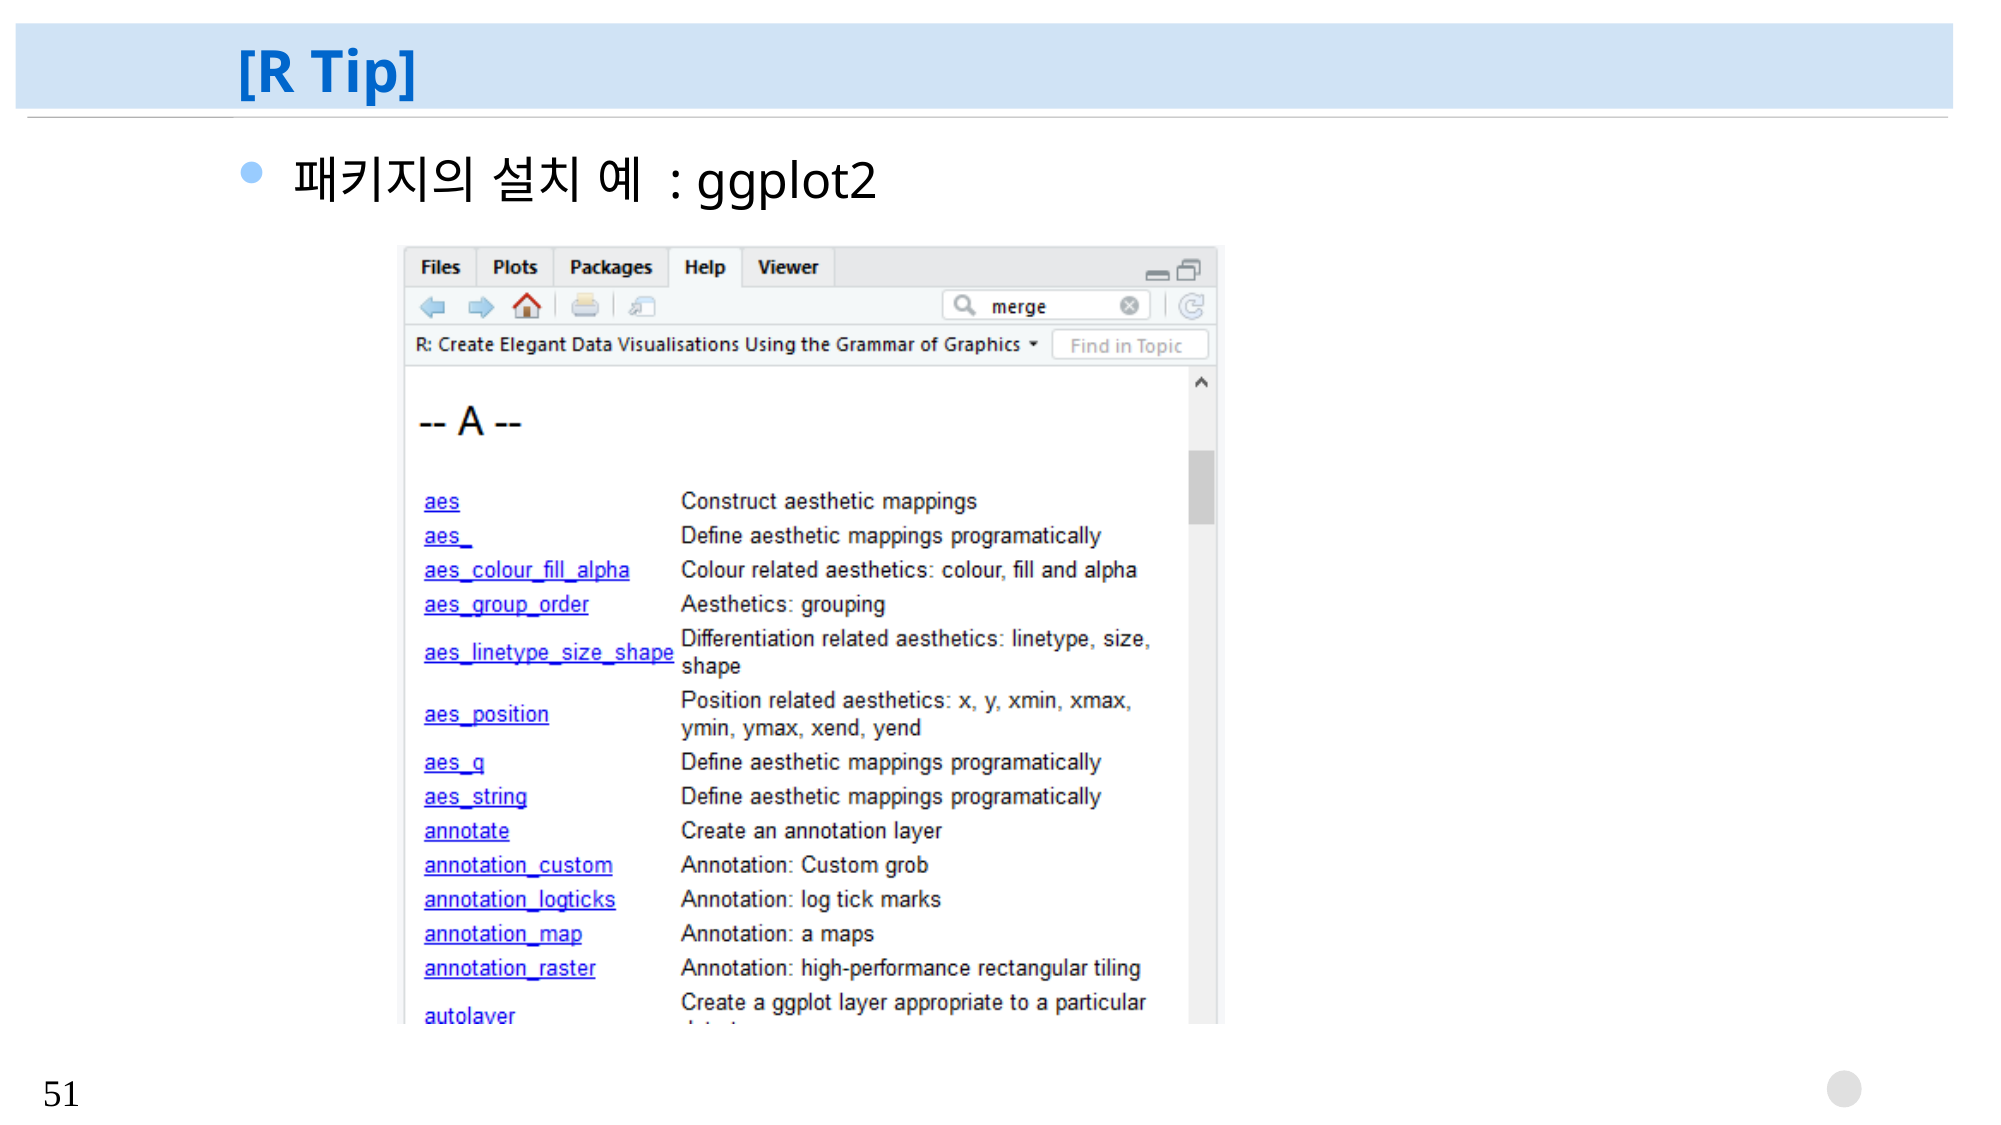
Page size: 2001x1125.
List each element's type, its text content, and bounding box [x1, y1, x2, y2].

text_box [1826, 1070, 1862, 1108]
title [R Tip] [222, 25, 1733, 114]
picture [397, 245, 1225, 1024]
list 패키지의 설치 예 : ggplot2 [222, 140, 1733, 1044]
